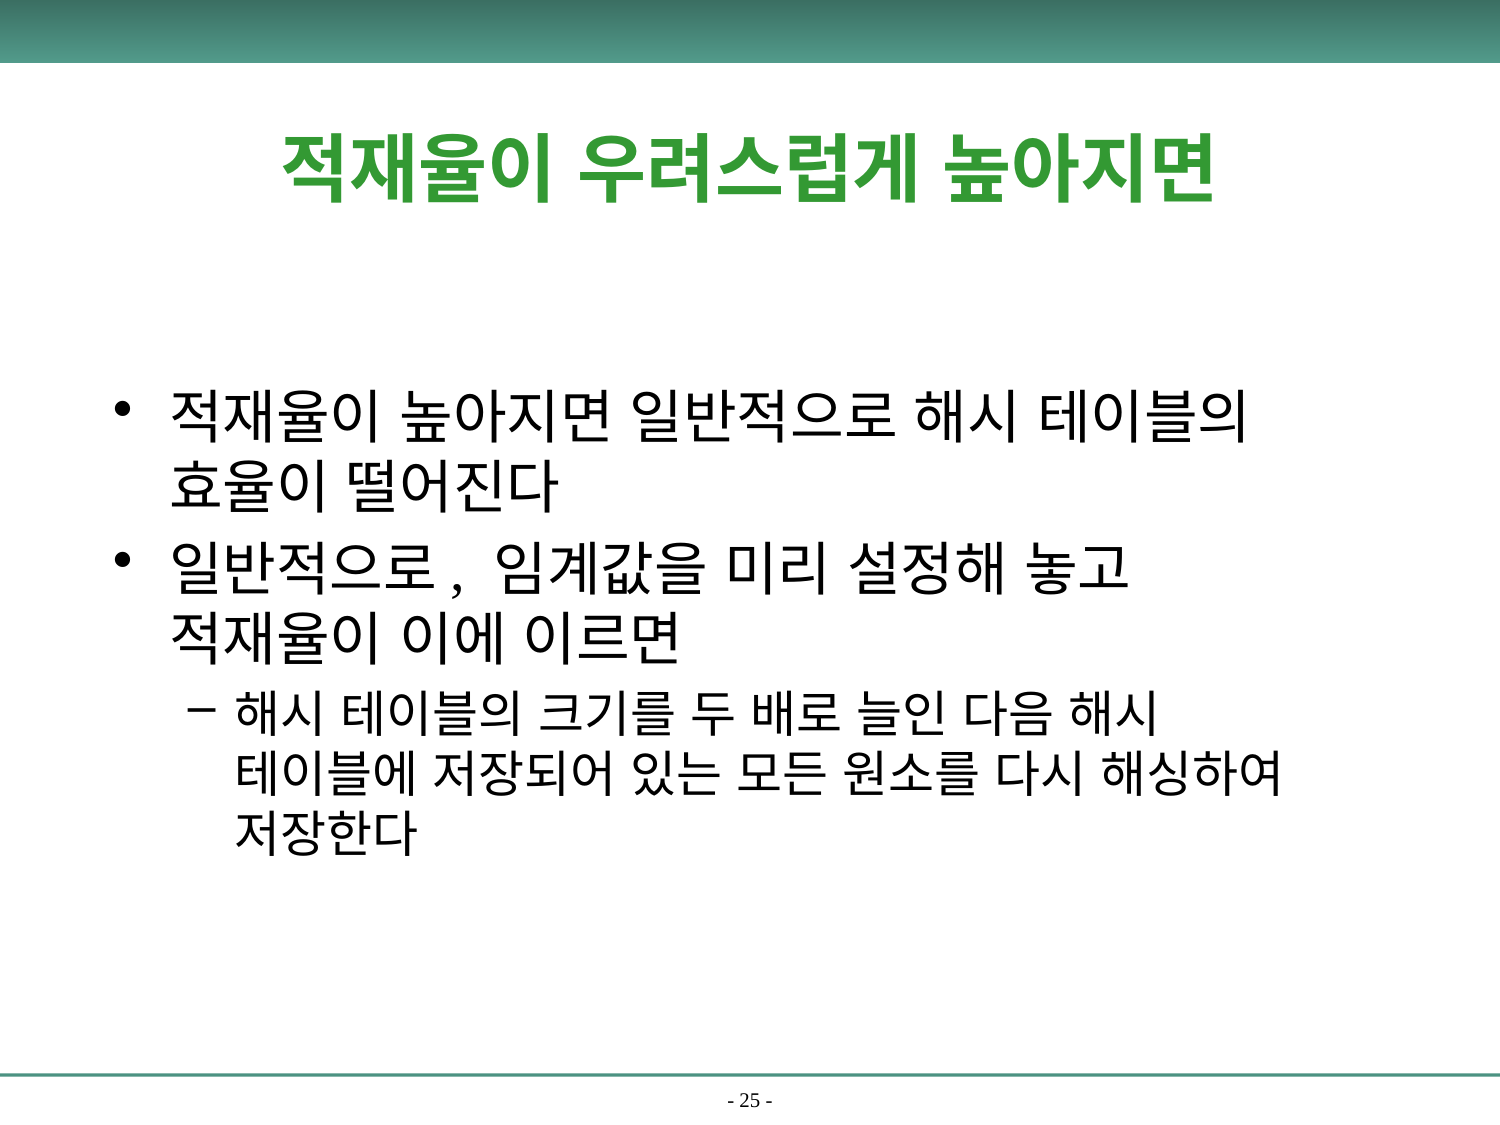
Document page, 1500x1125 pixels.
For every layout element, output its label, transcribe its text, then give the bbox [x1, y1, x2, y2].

title 적재율이 우려스럽게 높아지면 [112, 72, 1388, 261]
list 적재율이 높아지면 일반적으로 해시 테이블의 효율이 떨어진다 일반적으로, 임계값을 미리 설정해 놓고 적재율이 이에 이르면 해시 테이블의 크기를 두 배로 늘인 다음 해시 테이블에 저장되어 있는 모든 원소를 다시 해싱하여 저장한다 [97, 372, 1373, 960]
